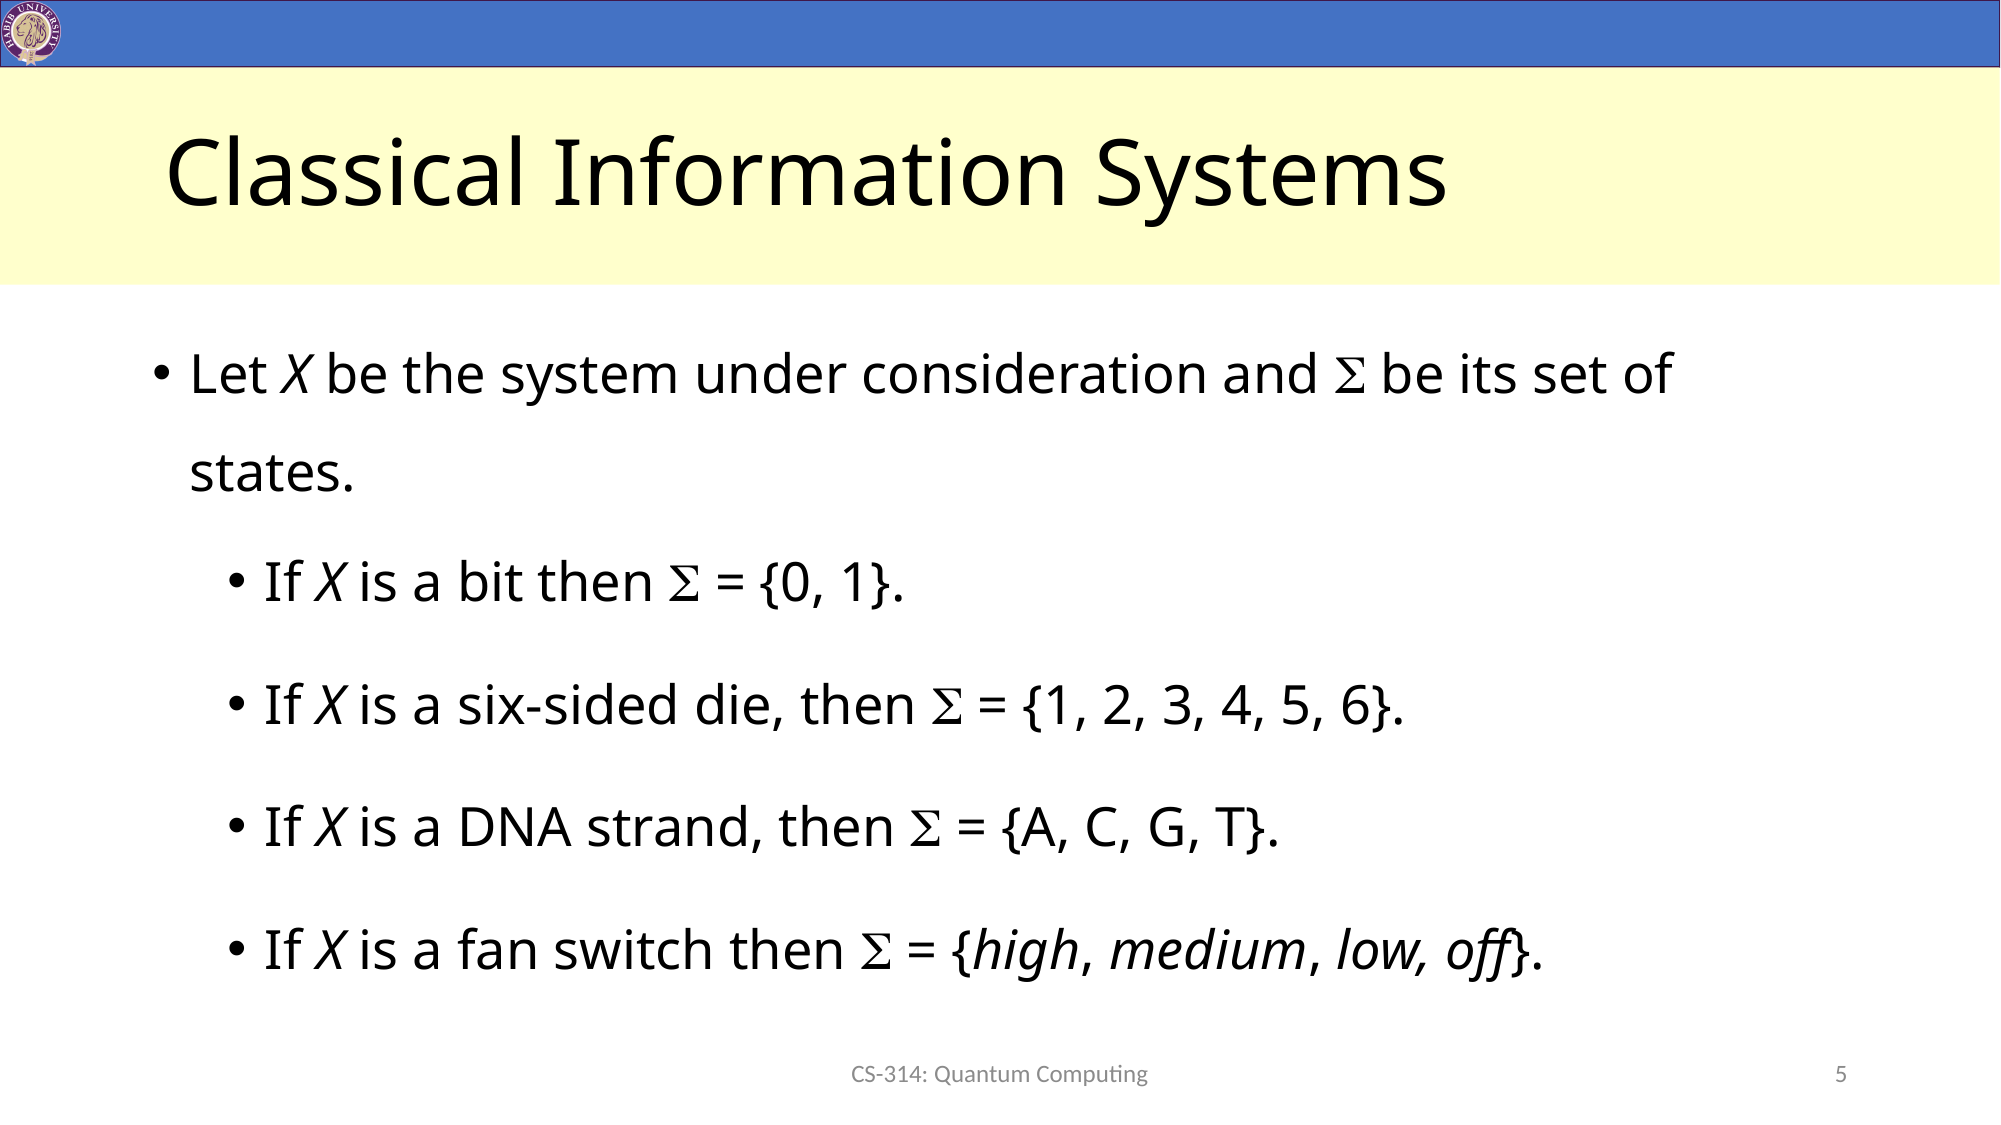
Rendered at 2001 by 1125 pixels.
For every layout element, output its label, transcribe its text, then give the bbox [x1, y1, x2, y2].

list Let X be the system under consideration and  be its set of states. If X is a bit then  = {0, 1}. If X is a six-sided die, then  = {1, 2, 3, 4, 5, 6}. If X is a DNA strand, then  = {A, C, G, T}. If X is a fan switch then  = {high, medium, low, off}. [137, 299, 1863, 1014]
slide_number 5 [1412, 1042, 1863, 1103]
picture [1, 0, 62, 67]
title Classical Information Systems [0, 67, 2000, 285]
footer CS-314: Quantum Computing [662, 1042, 1338, 1103]
